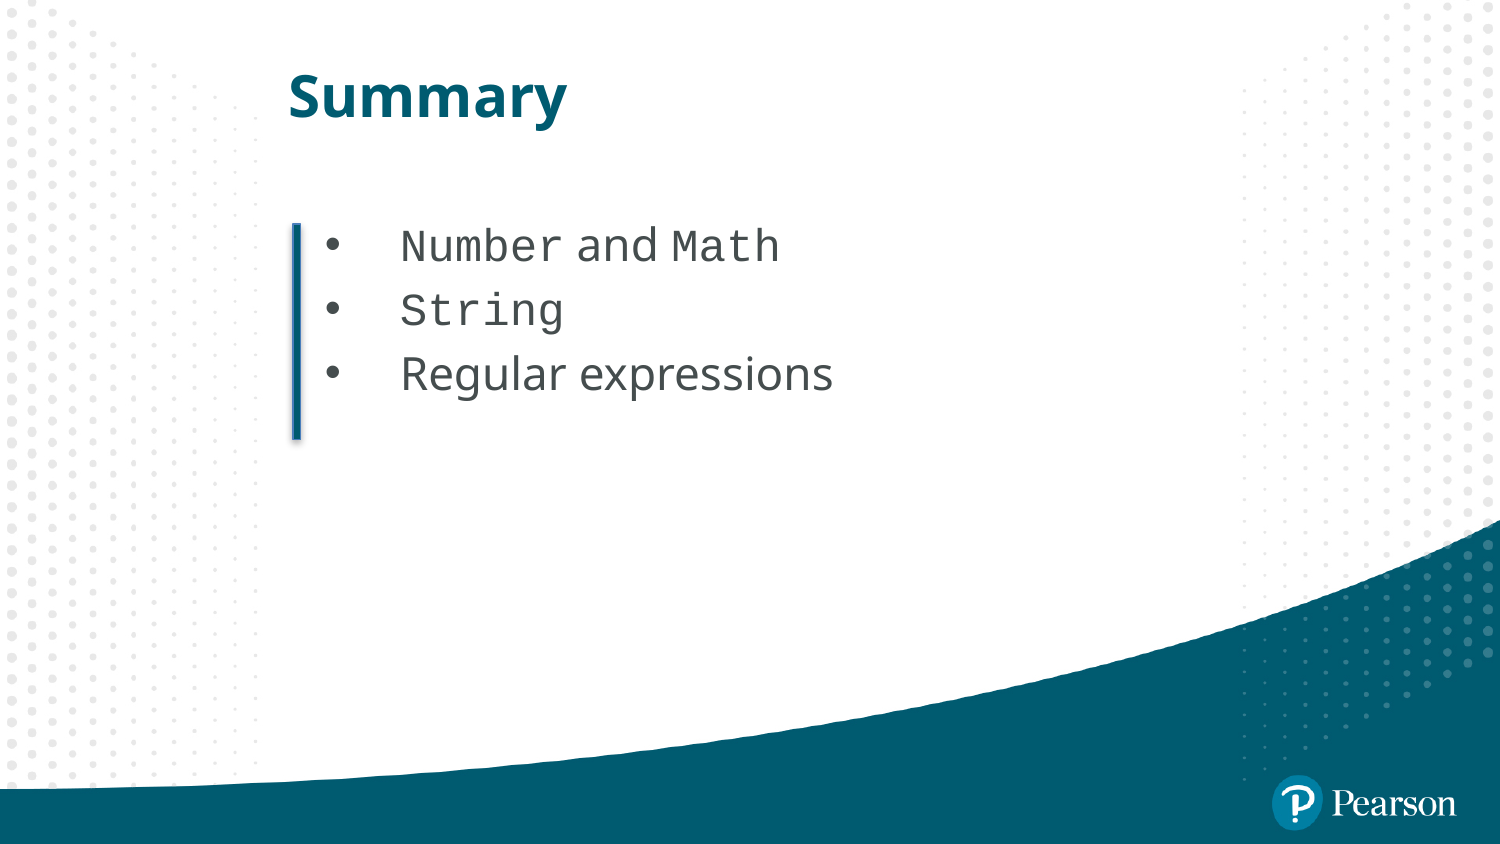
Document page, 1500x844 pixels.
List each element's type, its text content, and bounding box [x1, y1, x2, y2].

picture [1464, 552, 1472, 559]
picture [1484, 541, 1492, 549]
picture [1484, 584, 1492, 592]
picture [1283, 786, 1314, 815]
picture [1465, 573, 1471, 581]
picture [1464, 616, 1471, 624]
picture [1444, 584, 1451, 591]
picture [1347, 791, 1353, 804]
picture [1444, 606, 1451, 613]
picture [1336, 791, 1340, 815]
picture [1464, 660, 1471, 667]
picture [1444, 563, 1451, 570]
picture [1484, 648, 1492, 657]
picture [1440, 798, 1444, 815]
picture [1354, 800, 1361, 815]
picture [1464, 595, 1471, 603]
picture [1484, 627, 1492, 635]
picture [1447, 798, 1454, 815]
picture [1444, 649, 1451, 656]
picture [1444, 670, 1451, 677]
title Summary [273, 51, 1389, 155]
subtitle Number and Math String Regular expressions [300, 208, 1324, 470]
picture [1419, 800, 1424, 814]
picture [1464, 638, 1471, 646]
picture [0, 0, 1500, 788]
picture [1444, 628, 1451, 634]
picture [1484, 605, 1492, 613]
picture [1381, 798, 1385, 815]
picture [1484, 562, 1492, 570]
picture [1432, 799, 1436, 813]
picture [1405, 799, 1416, 812]
